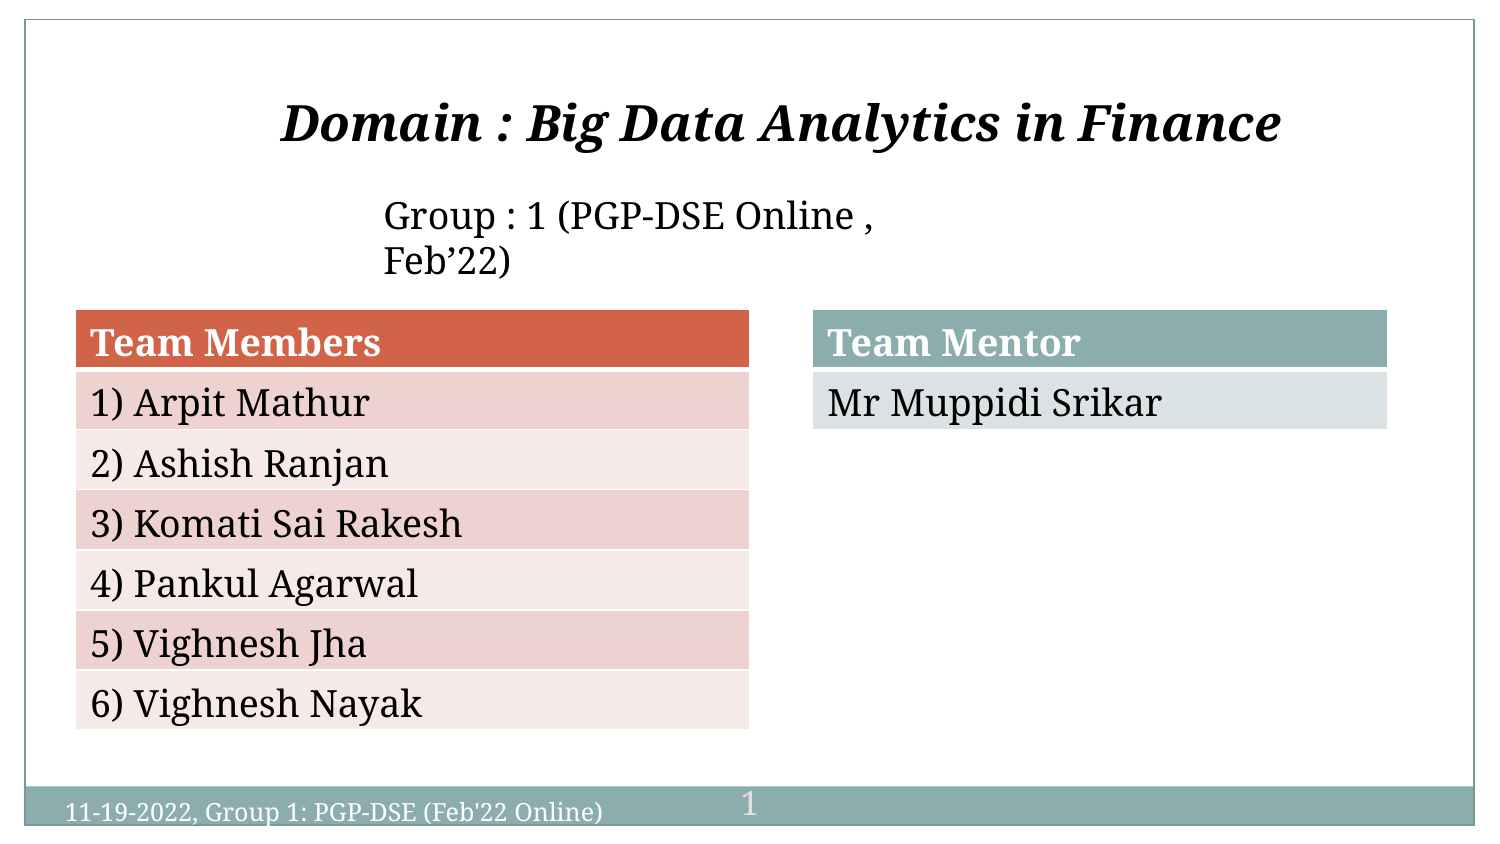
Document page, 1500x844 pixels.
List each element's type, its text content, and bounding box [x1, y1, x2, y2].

table_cell 1) Arpit Mathur [76, 372, 749, 429]
text_box Group : 1 (PGP-DSE Online , Feb’22) [368, 184, 1025, 290]
table_cell 5) Vighnesh Jha [76, 611, 749, 669]
table_header Team Members [76, 310, 749, 367]
table_cell 3) Komati Sai Rakesh [76, 490, 749, 549]
text_box Domain : Big Data Analytics in Finance [149, 84, 1413, 160]
table_header Team Mentor [813, 310, 1387, 367]
table_cell Mr Muppidi Srikar [813, 372, 1387, 429]
footer 11-19-2022, Group 1: PGP-DSE (Feb'22 Online) [50, 788, 638, 834]
table_cell 4) Pankul Agarwal [76, 551, 749, 609]
table_cell 6) Vighnesh Nayak [76, 671, 749, 729]
slide_number 1 [699, 778, 800, 833]
table_cell 2) Ashish Ranjan [76, 430, 749, 489]
